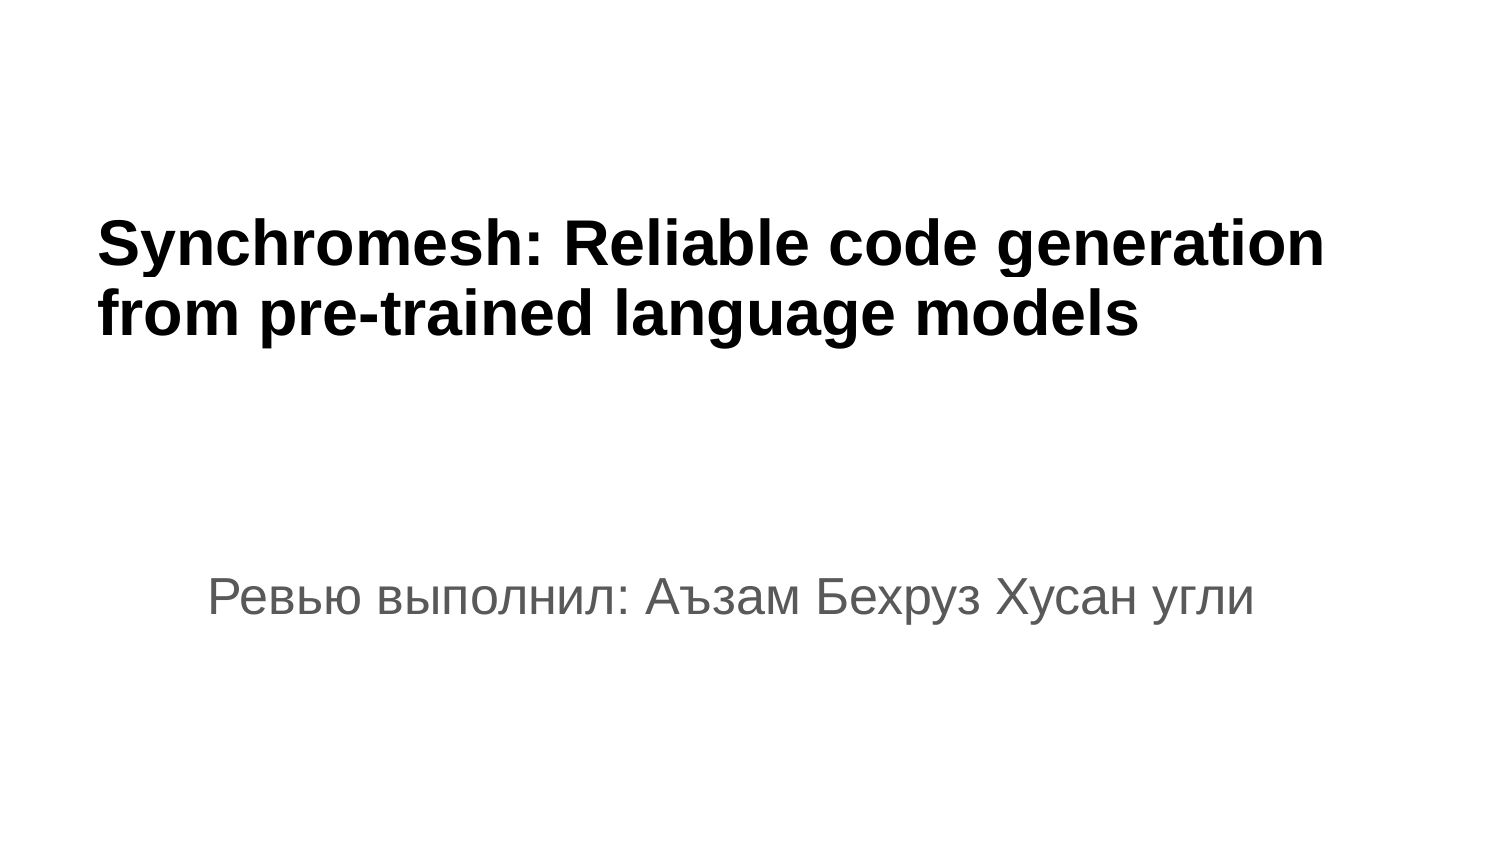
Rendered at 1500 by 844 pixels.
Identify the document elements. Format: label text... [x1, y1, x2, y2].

subtitle Ревью выполнил: Аъзам Бехруз Хусан угли [32, 547, 1431, 678]
title Synchromesh: Reliable code generation from pre-trained language models [51, 186, 1449, 524]
